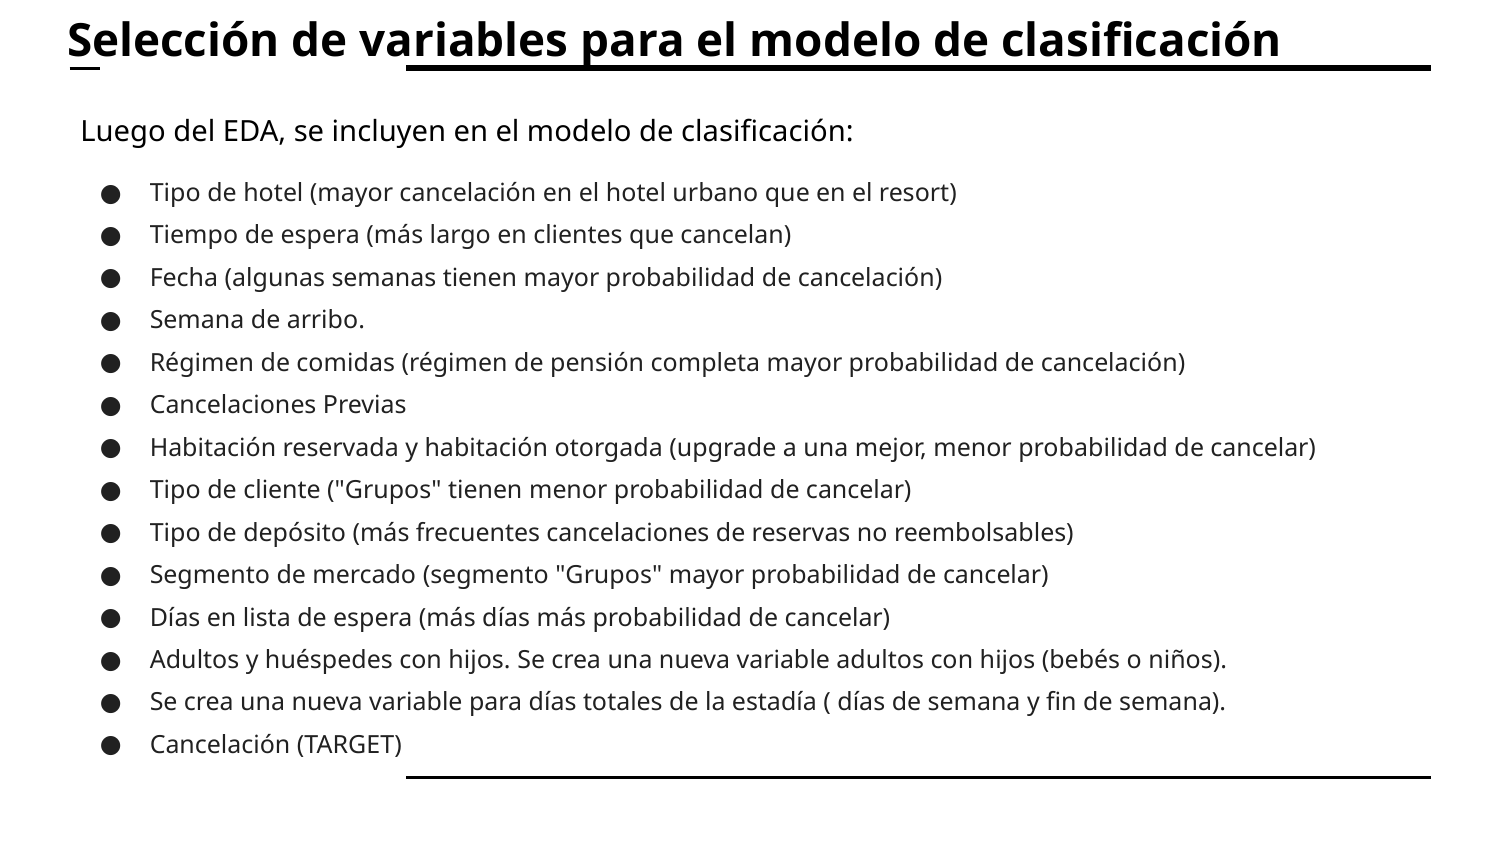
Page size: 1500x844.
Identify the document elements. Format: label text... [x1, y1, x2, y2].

title Selección de variables para el modelo de clasificación [52, 0, 1493, 84]
text_box Luego del EDA, se incluyen en el modelo de clasificación: [65, 97, 1420, 163]
text_box Tipo de hotel (mayor cancelación en el hotel urbano que en el resort) Tiempo de espera (más largo en clientes que cancelan) Fecha (algunas semanas tienen mayor probabilidad de cancelación) Semana de arribo. Régimen de comidas (régimen de pensión completa mayor probabilidad de cancelación) Cancelaciones Previas Habitación reservada y habitación otorgada (upgrade a una mejor, menor probabilidad de cancelar) Tipo de cliente ("Grupos" tienen menor probabilidad de cancelar) Tipo de depósito (más frecuentes cancelaciones de reservas no reembolsables) Segmento de mercado (segmento "Grupos" mayor probabilidad de cancelar) Días en lista de espera (más días más probabilidad de cancelar) Adultos y huéspedes con hijos. Se crea una nueva variable adultos con hijos (bebés o niños). Se crea una nueva variable para días totales de la estadía ( días de semana y fin de semana). Cancelación (TARGET) [59, 161, 1441, 774]
